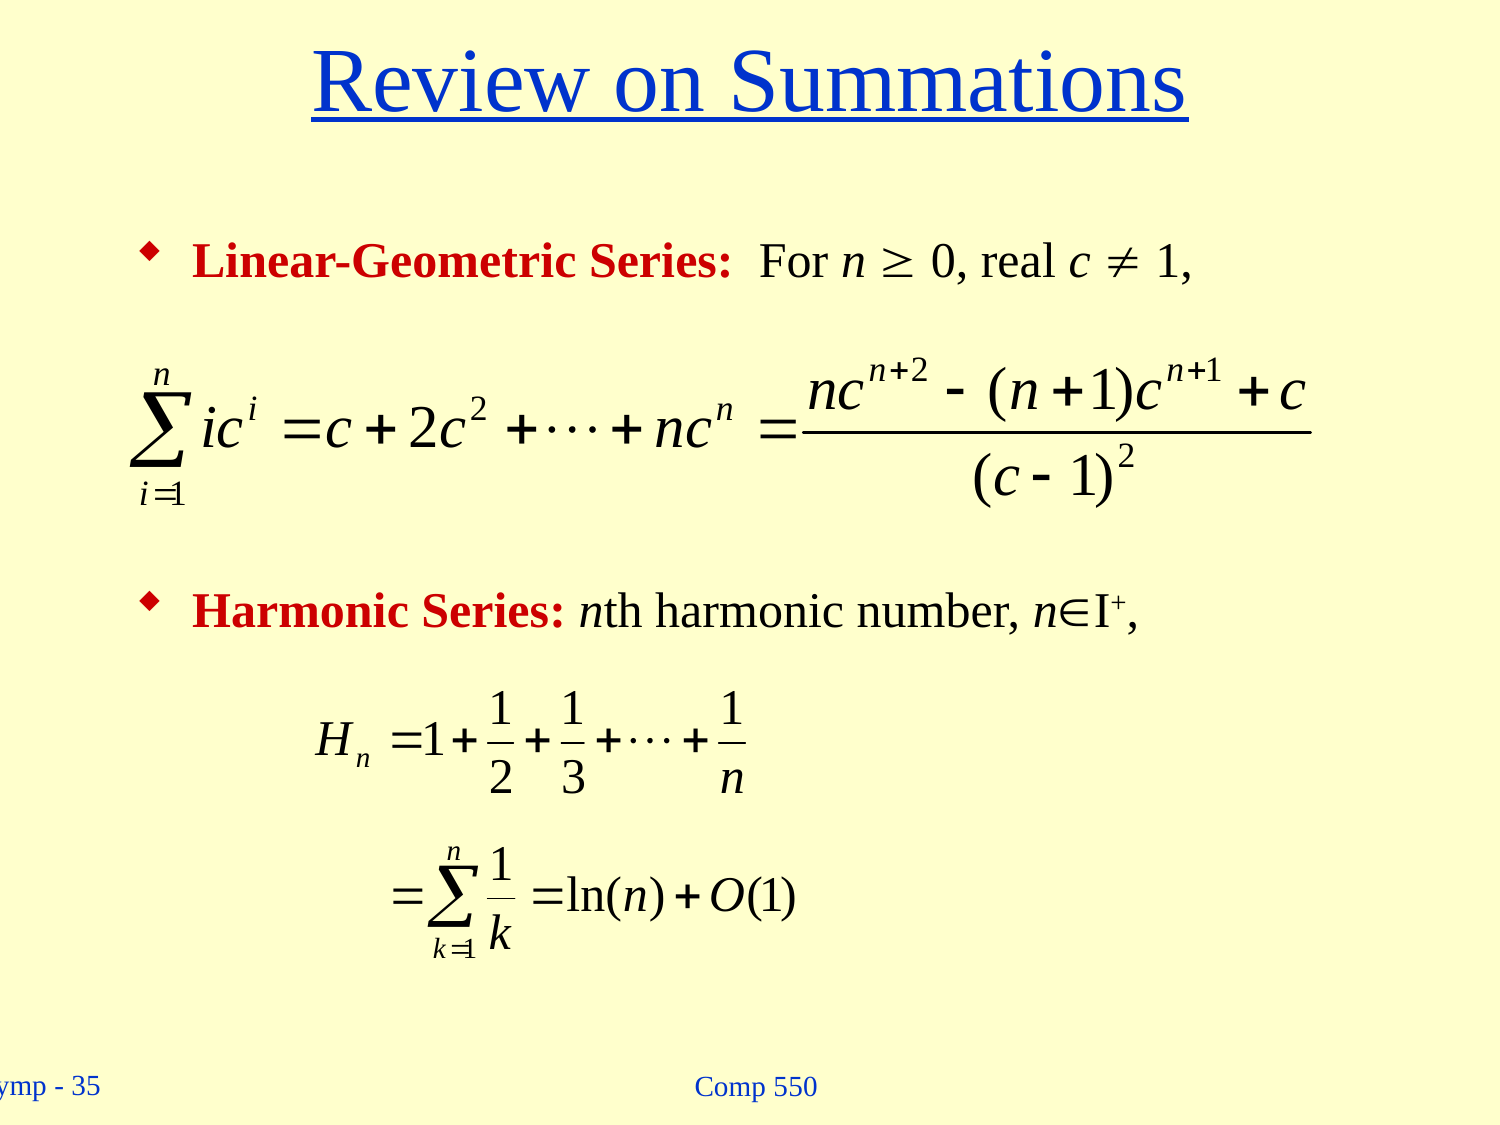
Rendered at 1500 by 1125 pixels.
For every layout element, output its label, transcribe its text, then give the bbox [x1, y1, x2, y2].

footer Comp 550 [599, 1046, 913, 1123]
title Review on Summations [0, 0, 1500, 150]
list Linear-Geometric Series: For n  0, real c  1, Harmonic Series: nth harmonic number, nI+, [120, 149, 1396, 966]
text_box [310, 680, 751, 800]
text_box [384, 831, 800, 966]
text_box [120, 340, 1325, 519]
